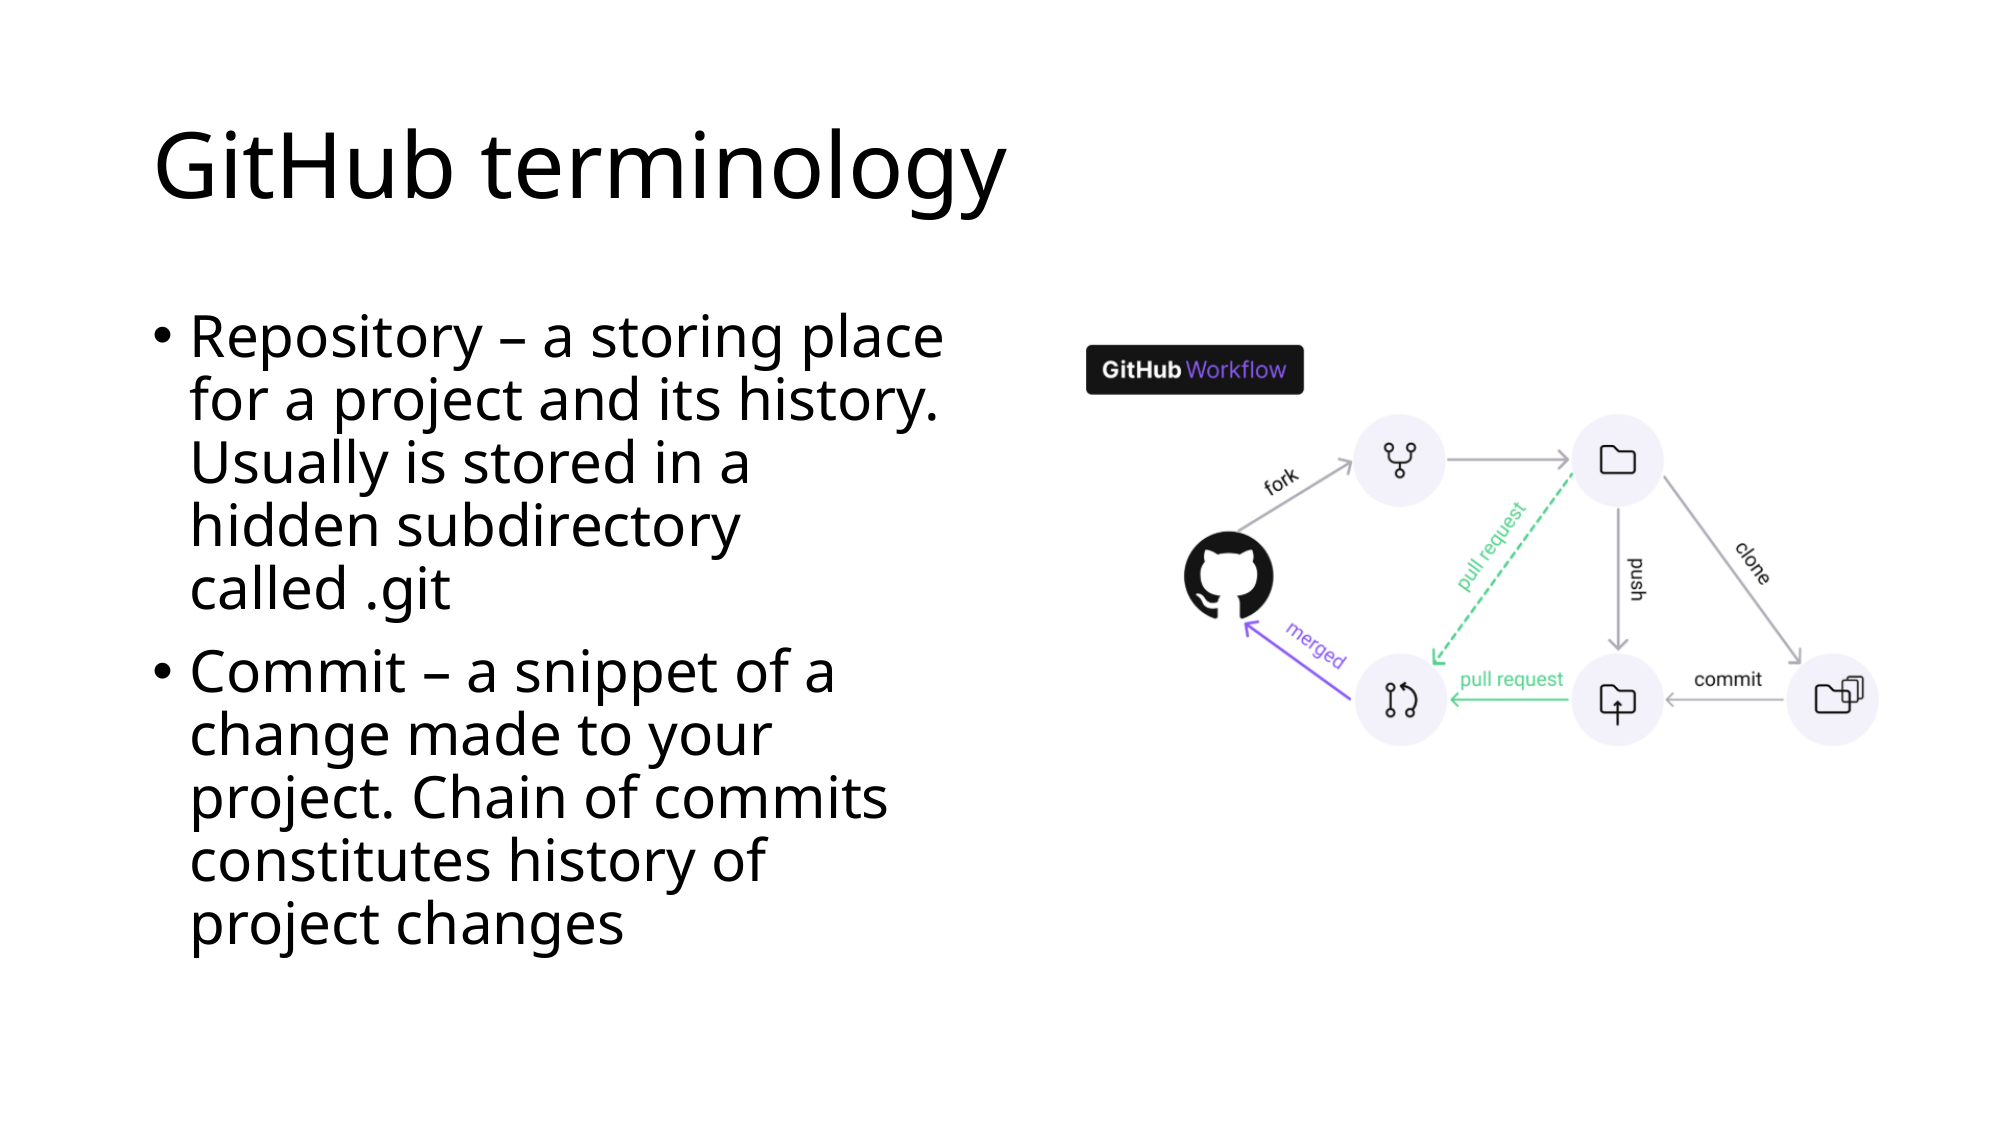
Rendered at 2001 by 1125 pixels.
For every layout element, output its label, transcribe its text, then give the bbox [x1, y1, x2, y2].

title GitHub terminology [137, 59, 1863, 278]
picture [1036, 298, 1882, 783]
list Repository – a storing place for a project and its history. Usually is stored in a hidden subdirectory called .git Commit – a snippet of a change made to your project. Chain of commits constitutes history of project changes [137, 299, 972, 1014]
